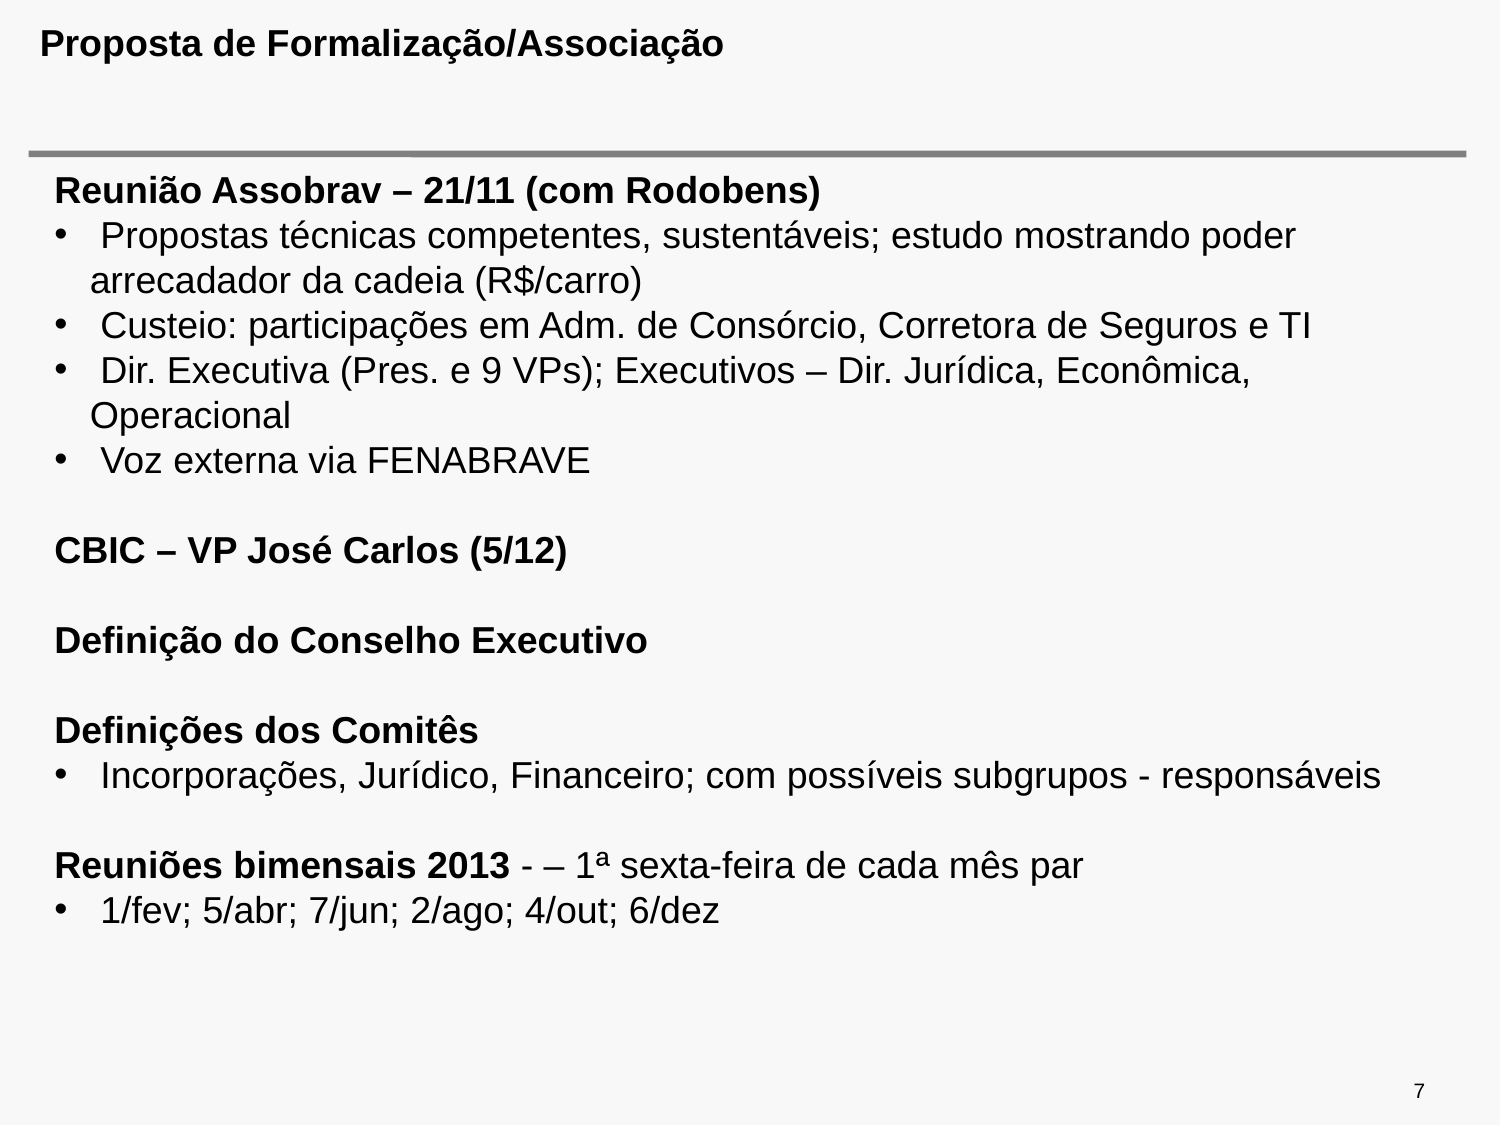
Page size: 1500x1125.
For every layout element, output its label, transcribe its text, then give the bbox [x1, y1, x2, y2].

text_box 7 [1074, 1077, 1425, 1103]
title Proposta de Formalização/Associação [39, 24, 1254, 66]
text_box Reunião Assobrav – 21/11 (com Rodobens) Propostas técnicas competentes, sustentáveis; estudo mostrando poder arrecadador da cadeia (R$/carro) Custeio: participações em Adm. de Consórcio, Corretora de Seguros e TI Dir. Executiva (Pres. e 9 VPs); Executivos – Dir. Jurídica, Econômica, Operacional Voz externa via FENABRAVE CBIC – VP José Carlos (5/12) Definição do Conselho Executivo Definições dos Comitês Incorporações, Jurídico, Financeiro; com possíveis subgrupos - responsáveis Reuniões bimensais 2013 - – 1ª sexta-feira de cada mês par 1/fev; 5/abr; 7/jun; 2/ago; 4/out; 6/dez [43, 160, 1459, 937]
